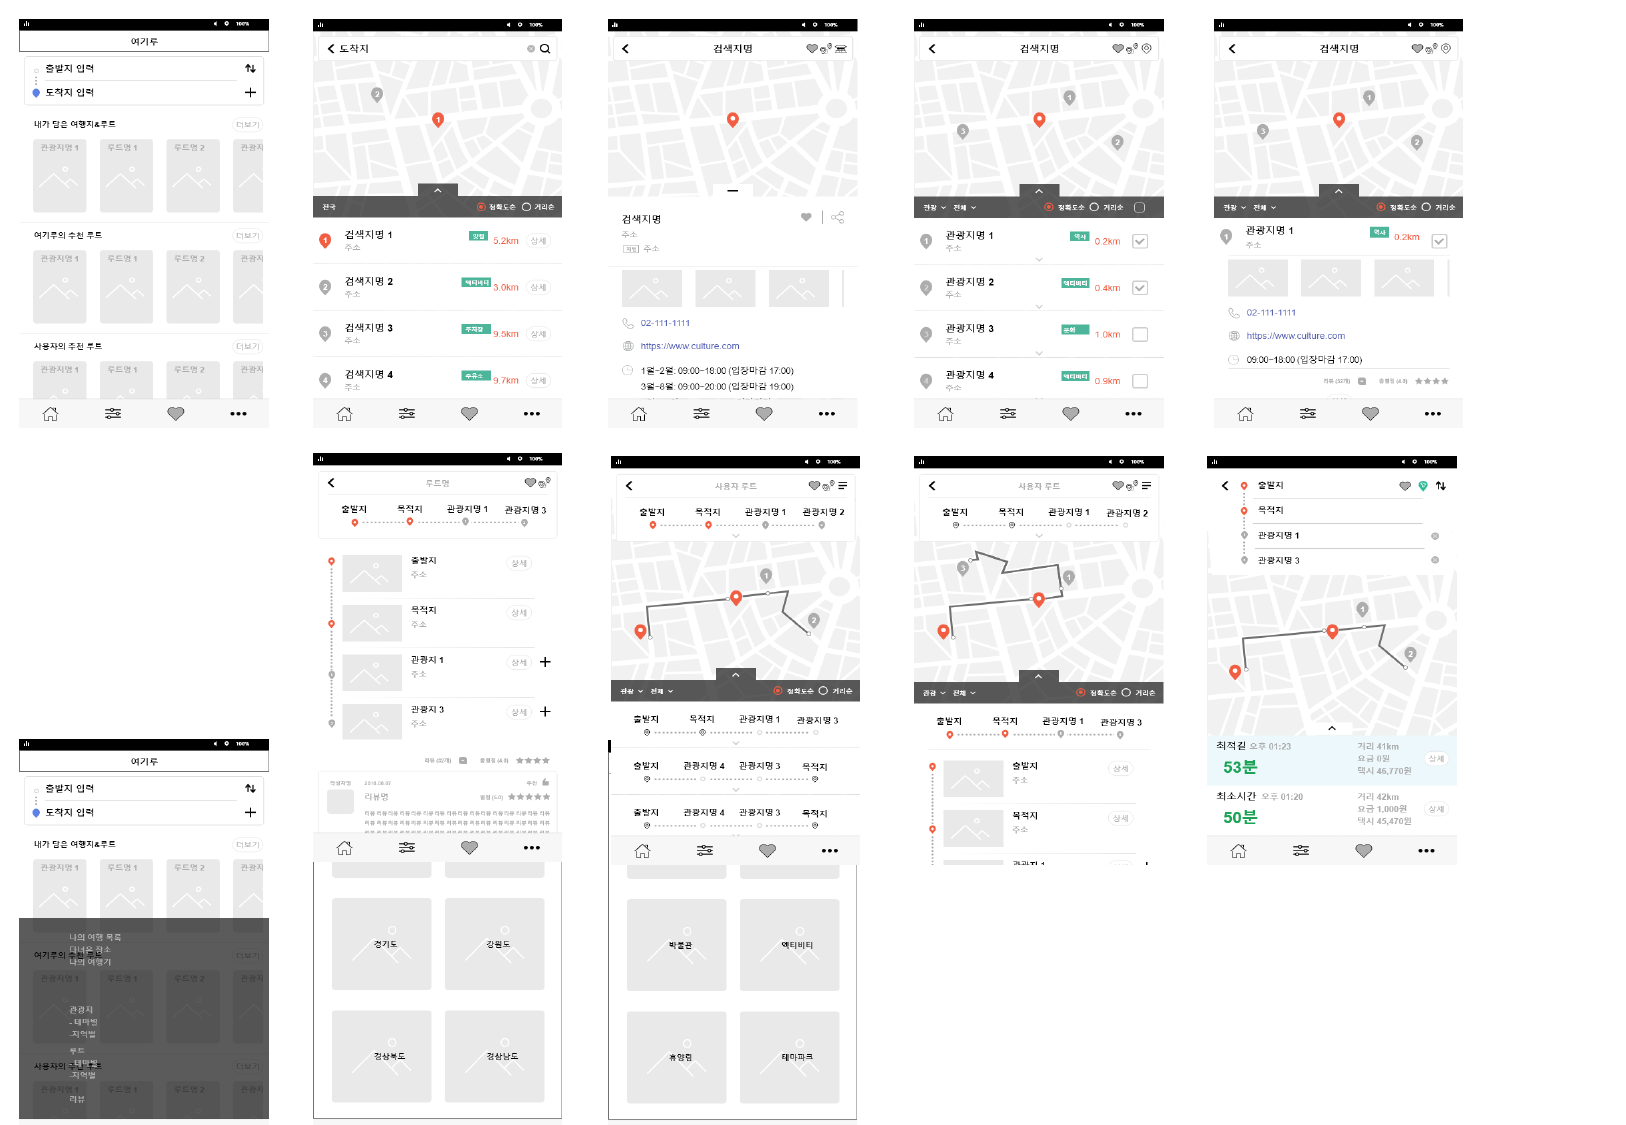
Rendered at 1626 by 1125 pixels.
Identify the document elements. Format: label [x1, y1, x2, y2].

picture [914, 18, 1164, 428]
picture [1207, 455, 1457, 865]
picture [914, 455, 1164, 865]
picture [19, 739, 269, 1125]
picture [313, 453, 563, 1125]
picture [313, 18, 563, 428]
picture [19, 18, 269, 428]
picture [1213, 18, 1463, 428]
picture [607, 455, 860, 1125]
picture [608, 18, 858, 428]
